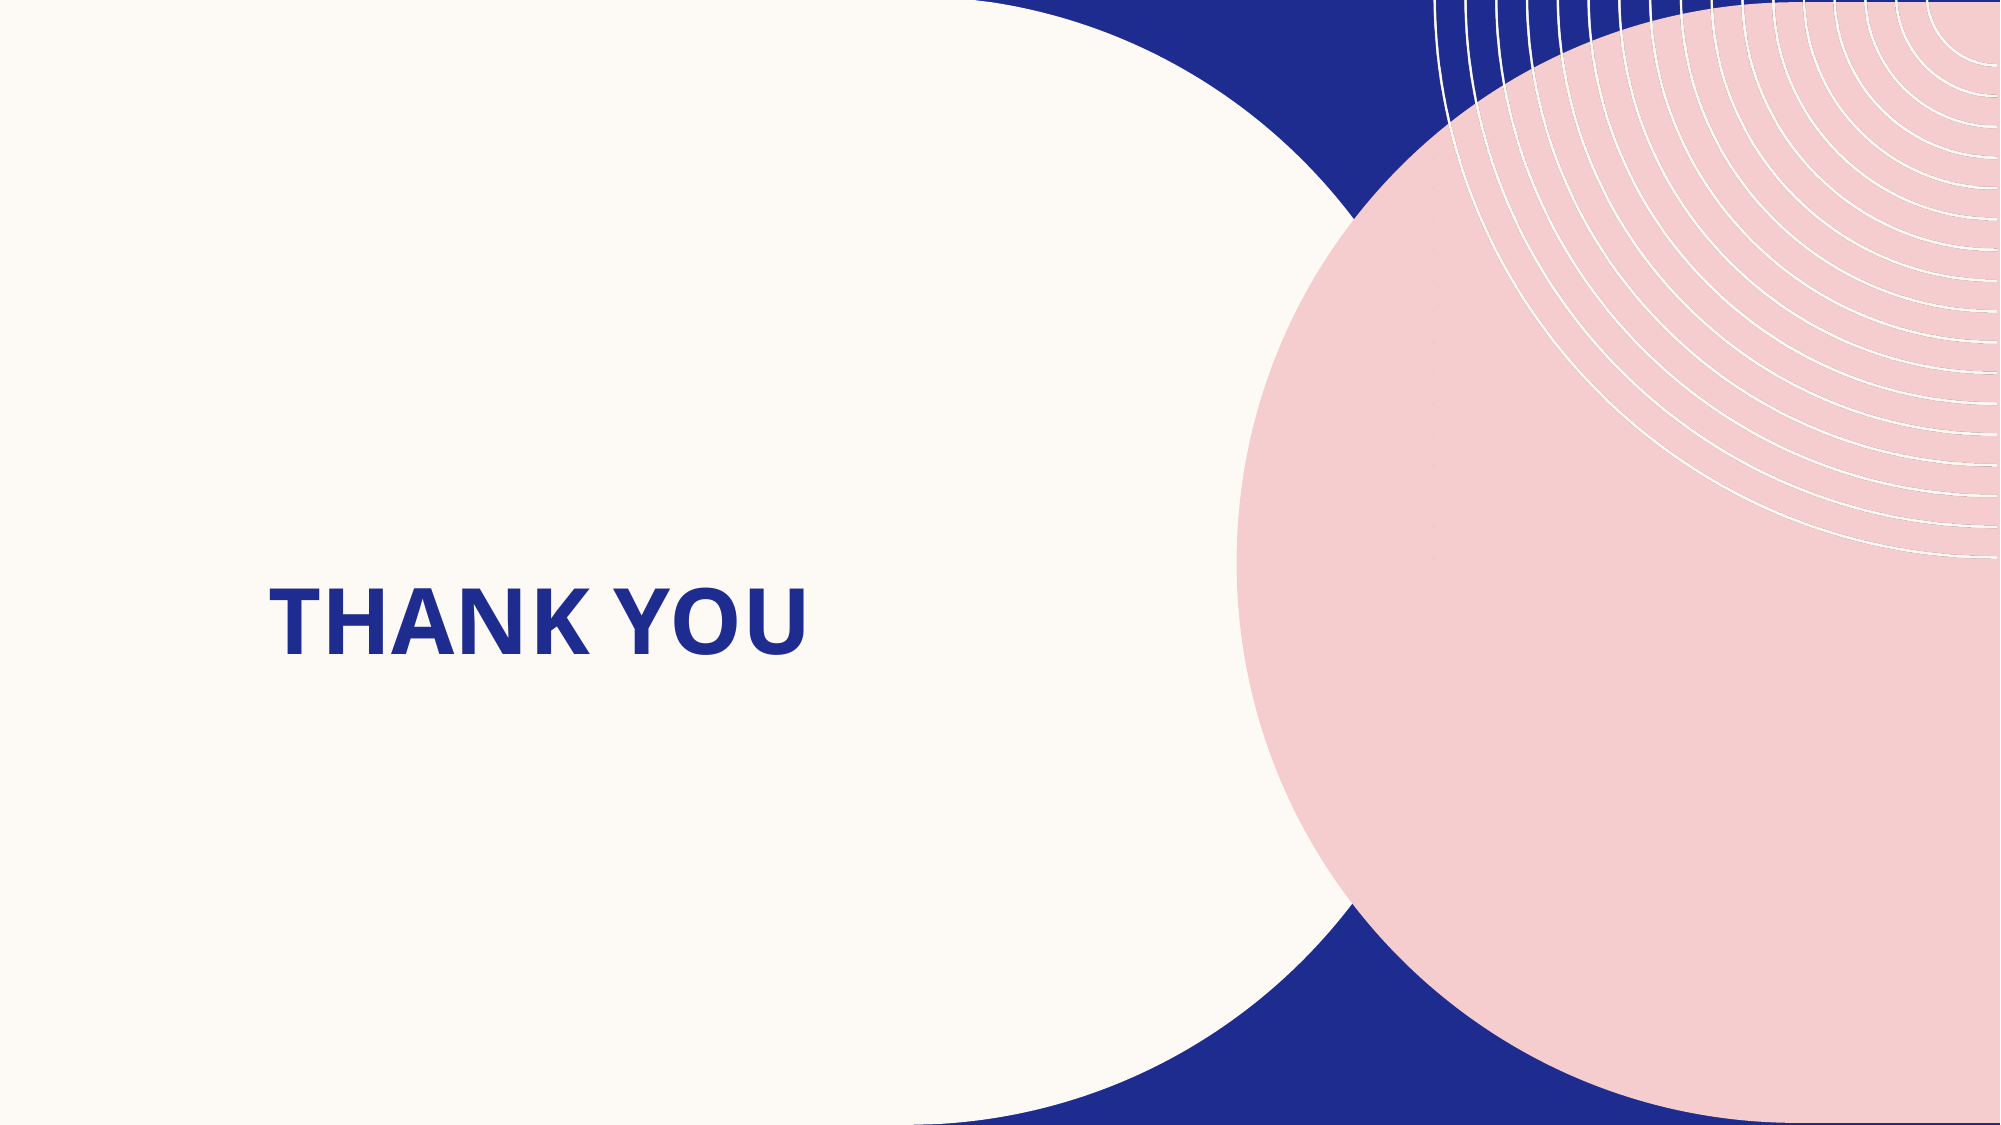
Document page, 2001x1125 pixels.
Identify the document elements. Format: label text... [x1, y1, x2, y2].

picture [1433, 0, 1997, 559]
title THANK YOU [253, 277, 1000, 681]
